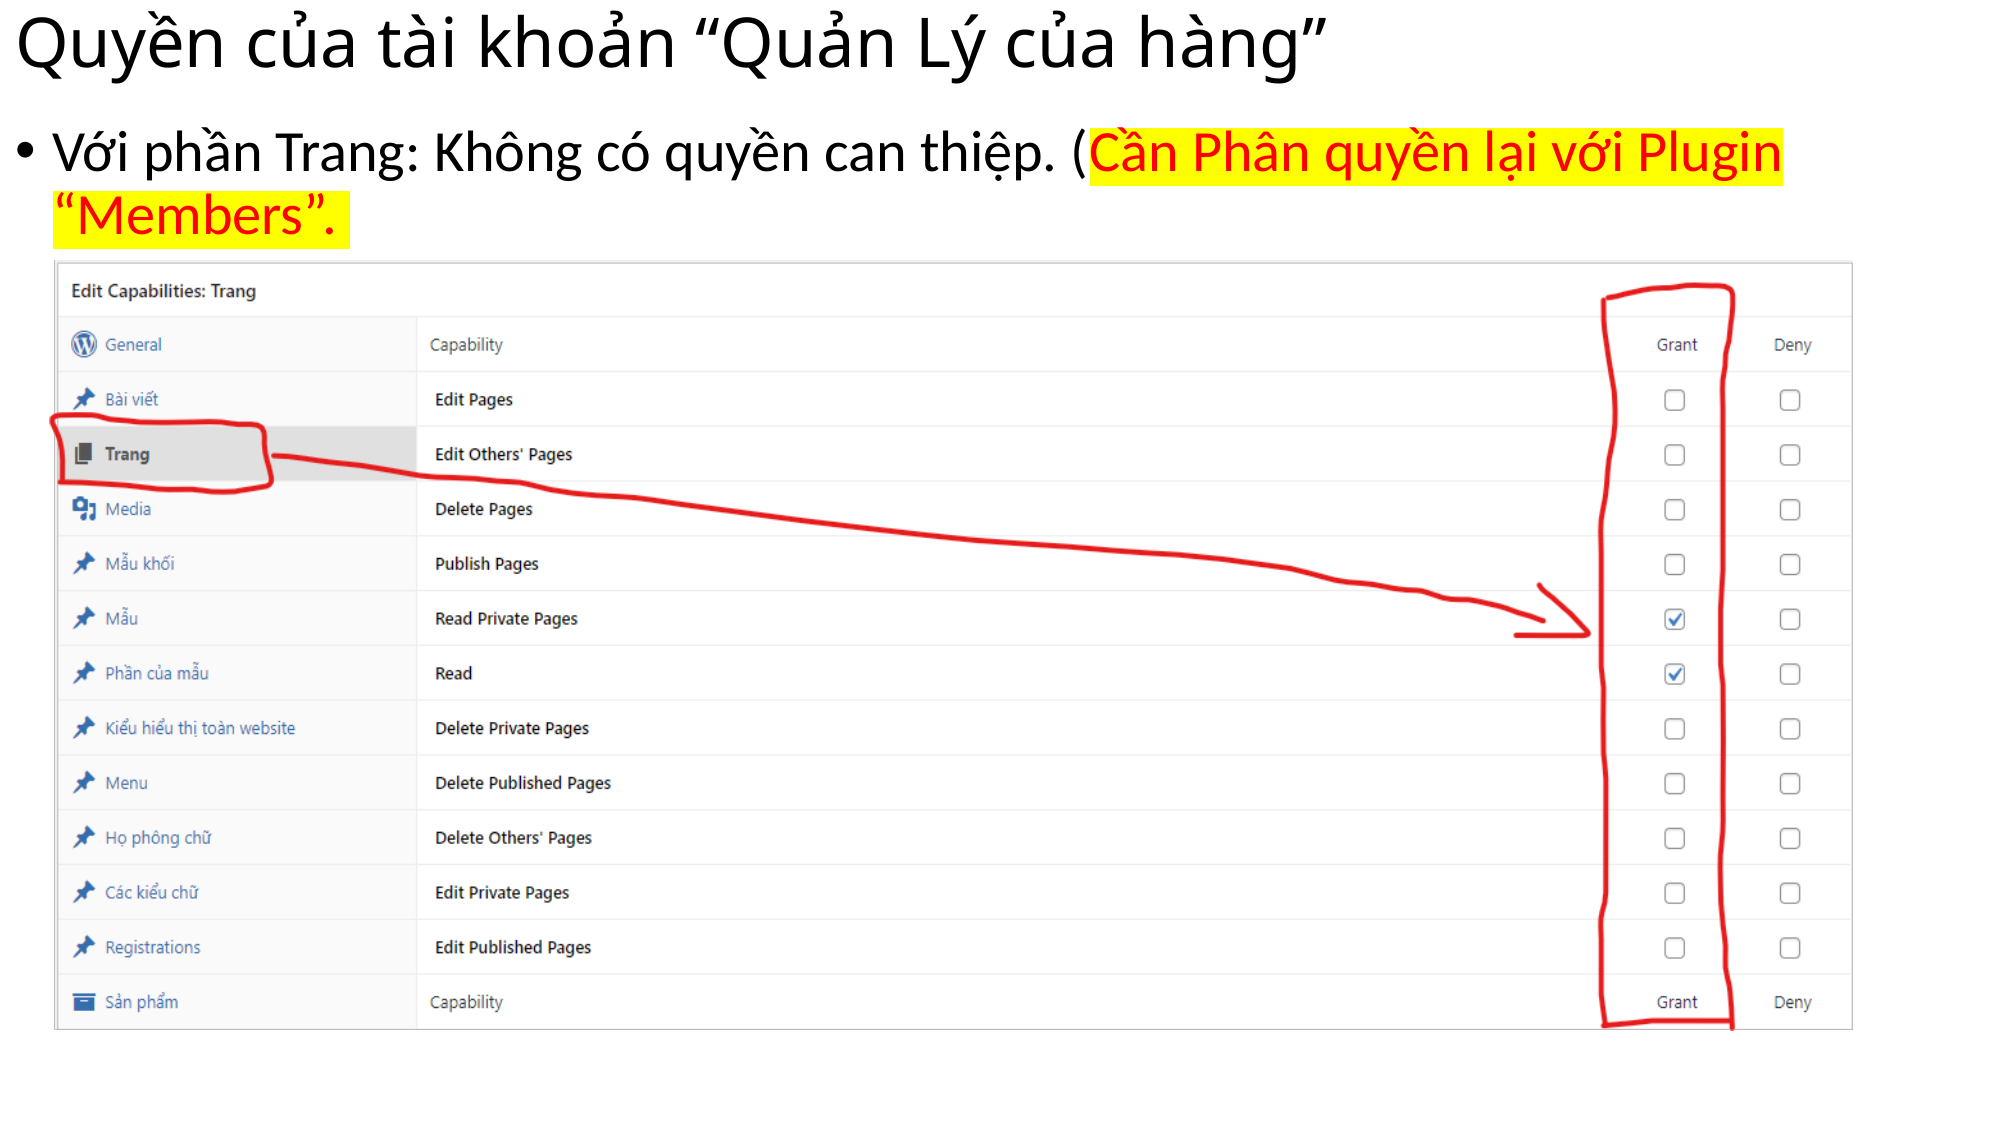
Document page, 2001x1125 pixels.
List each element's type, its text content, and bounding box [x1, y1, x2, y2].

list Với phần Trang: Không có quyền can thiệp. (Cần Phân quyền lại với Plugin “Members”. [0, 113, 2000, 1125]
title Quyền của tài khoản “Quản Lý của hàng” [0, 0, 1445, 91]
picture [47, 260, 1853, 1031]
